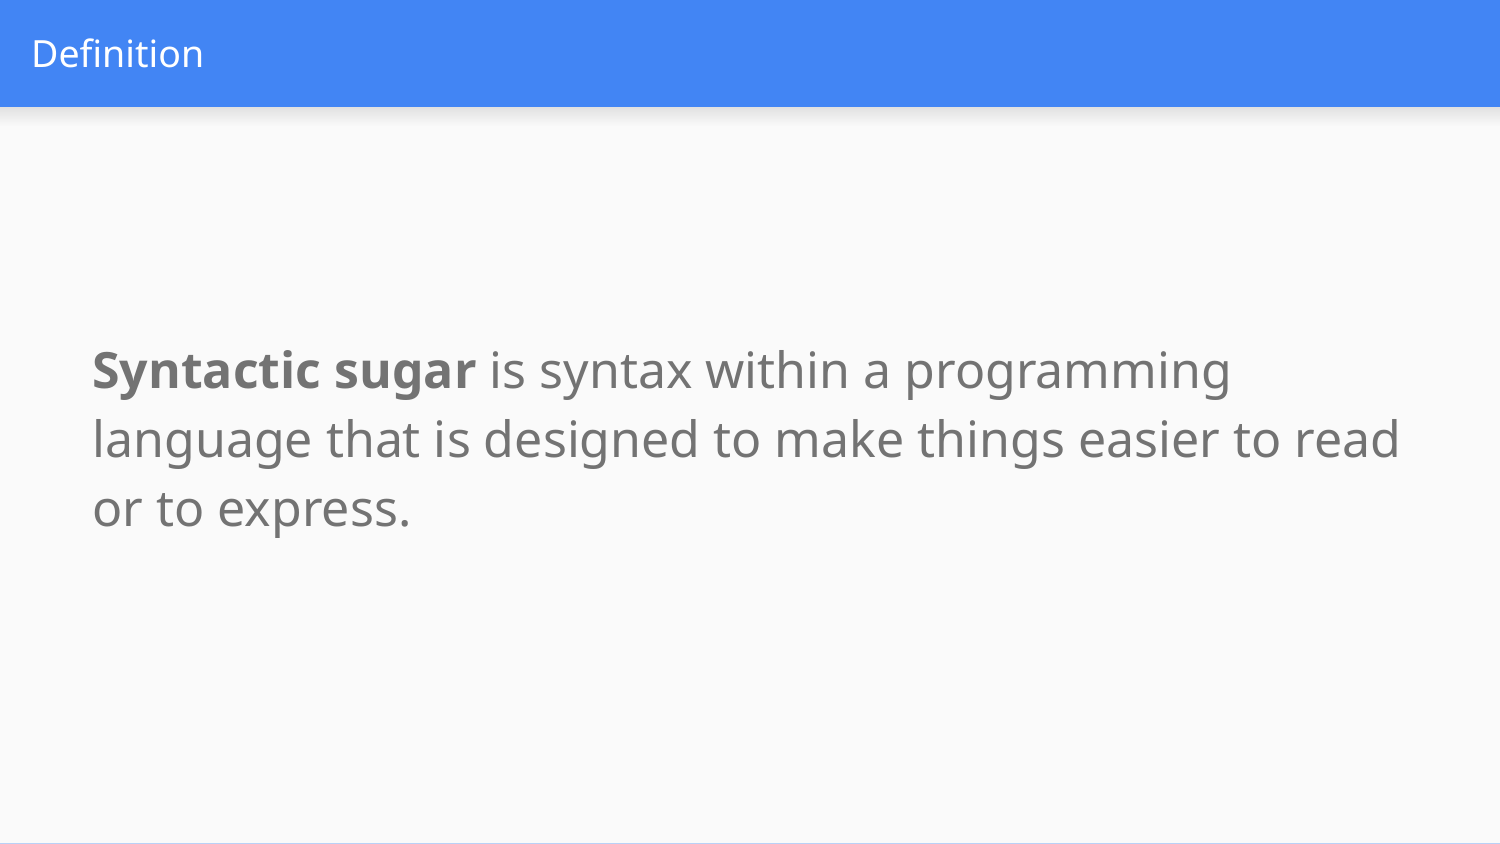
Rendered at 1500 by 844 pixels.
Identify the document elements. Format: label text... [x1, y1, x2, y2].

list Syntactic sugar is syntax within a programming language that is designed to make things easier to read or to express. [77, 314, 1427, 760]
title Definition [16, 2, 1464, 102]
